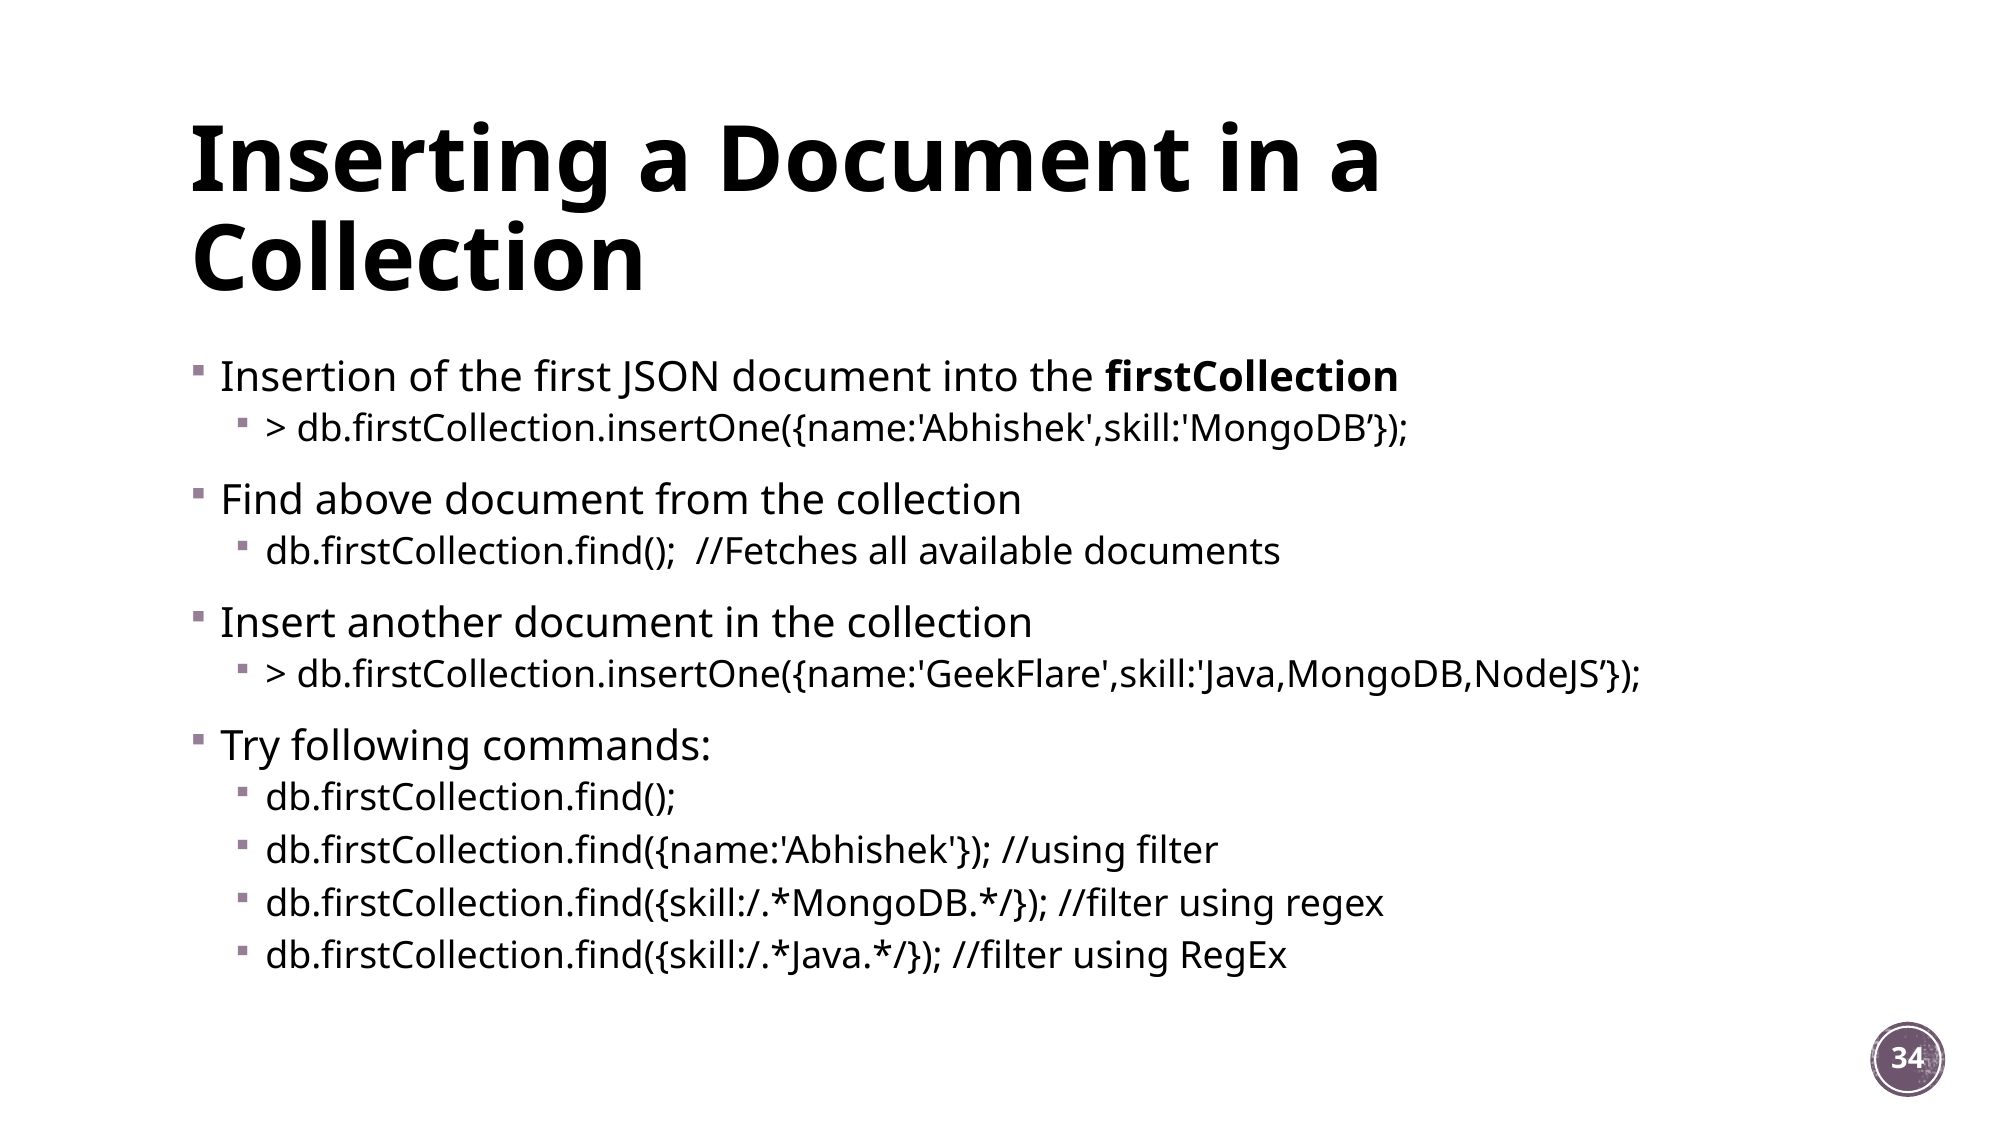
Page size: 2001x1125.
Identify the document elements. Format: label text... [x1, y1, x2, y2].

title Inserting a Document in a Collection [175, 79, 1826, 344]
slide_number 34 [1855, 1028, 1961, 1089]
list Insertion of the first JSON document into the firstCollection > db.firstCollection.insertOne({name:'Abhishek',skill:'MongoDB’}); Find above document from the collection db.firstCollection.find(); //Fetches all available documents Insert another document in the collection > db.firstCollection.insertOne({name:'GeekFlare',skill:'Java,MongoDB,NodeJS’}); Try following commands: db.firstCollection.find(); db.firstCollection.find({name:'Abhishek'}); //using filter db.firstCollection.find({skill:/.*MongoDB.*/}); //filter using regex db.firstCollection.find({skill:/.*Java.*/}); //filter using RegEx [175, 348, 1826, 1013]
